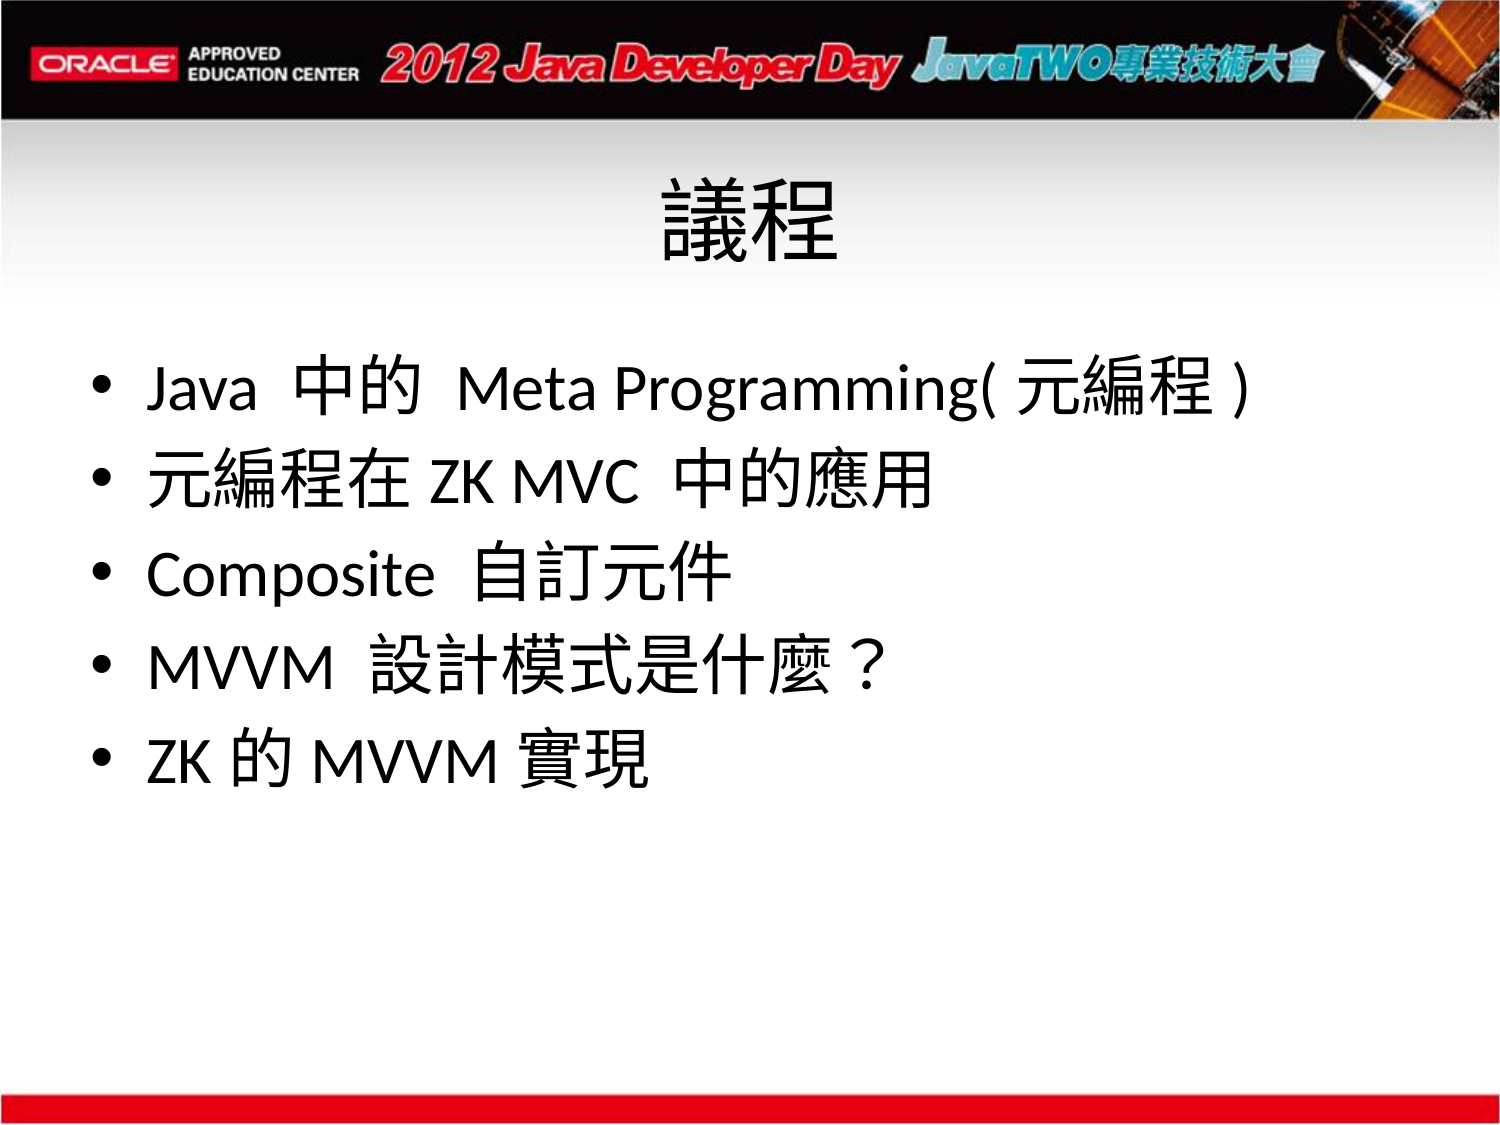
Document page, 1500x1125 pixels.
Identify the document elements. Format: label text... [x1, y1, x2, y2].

picture [0, 0, 1500, 1125]
list Java 中的 Meta Programming(元編程) 元編程在ZK MVC 中的應用 Composite 自訂元件 MVVM 設計模式是什麼？ ZK的MVVM實現 [75, 335, 1425, 1005]
title 議程 [75, 134, 1425, 302]
